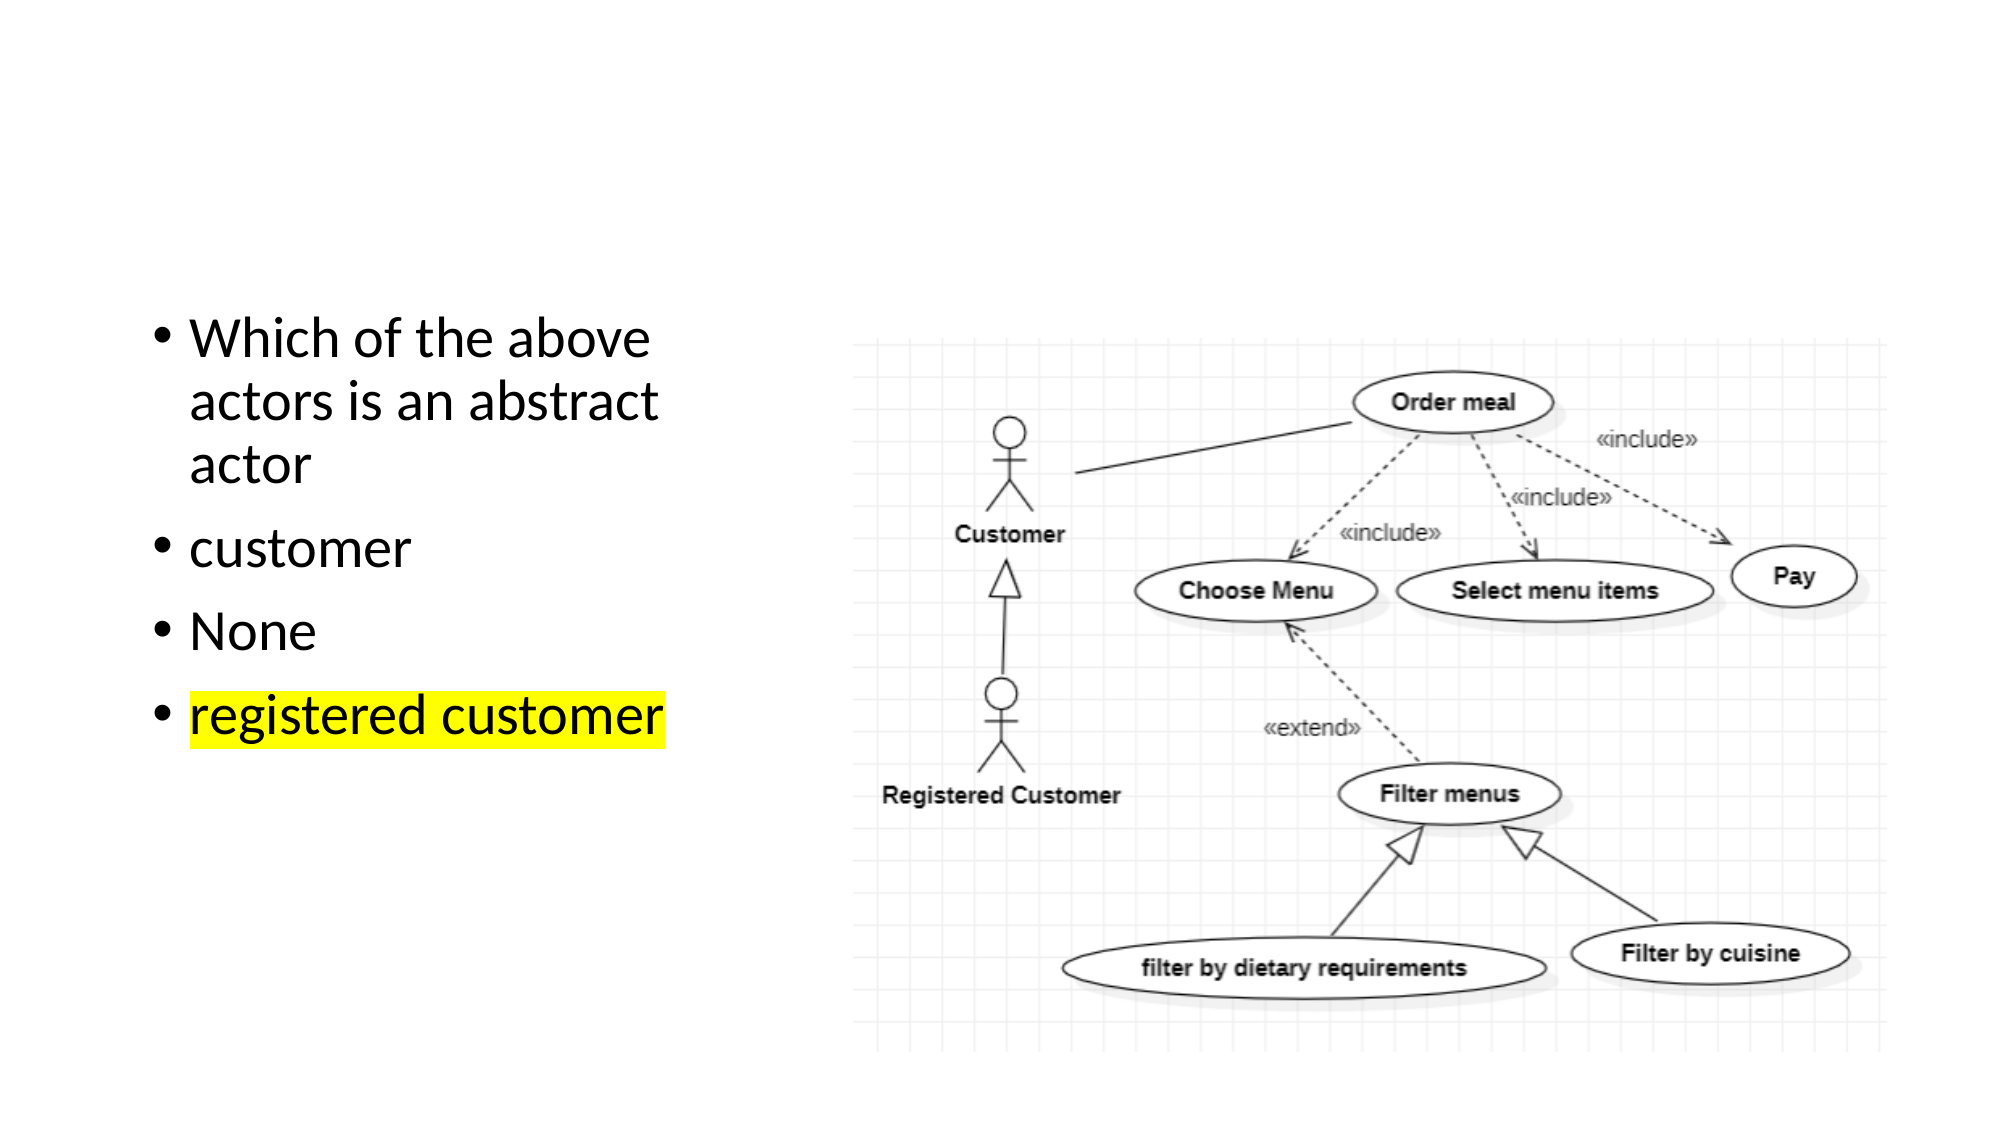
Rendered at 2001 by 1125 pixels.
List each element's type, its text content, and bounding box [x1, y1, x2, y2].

picture [853, 338, 1887, 1052]
list Which of the above actors is an abstract actor customer None registered customer [137, 299, 795, 1014]
